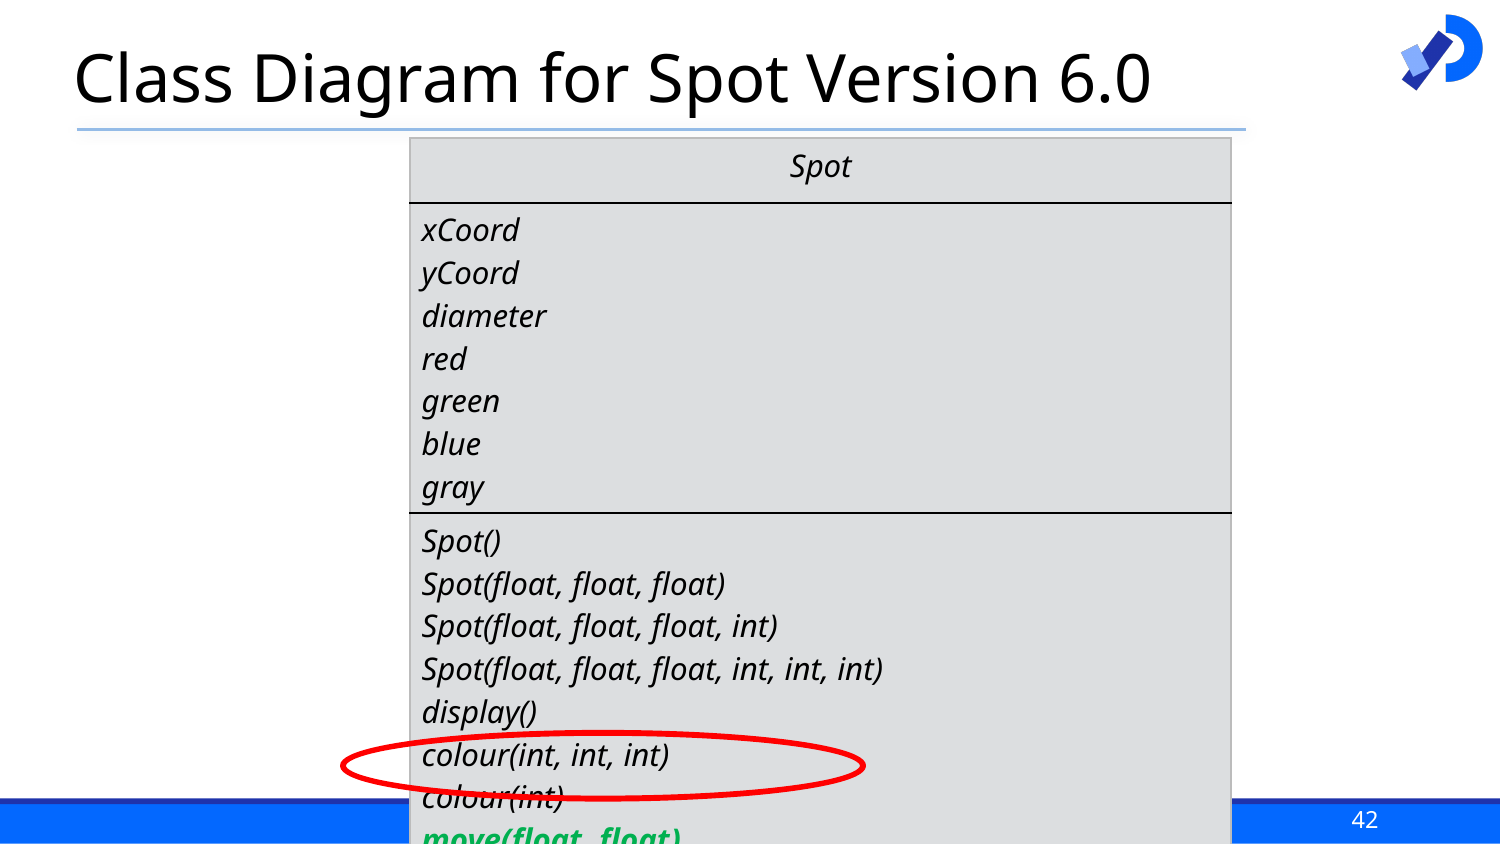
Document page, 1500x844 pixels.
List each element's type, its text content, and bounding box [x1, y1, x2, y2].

slide_number 42 [1074, 799, 1388, 844]
table_cell Spot() Spot(float, float, float) Spot(float, float, float, int) Spot(float, float, float, int, int, int) display() colour(int, int, int) colour(int) move(float, float) [411, 514, 1230, 844]
title Class Diagram for Spot Version 6.0 [64, 0, 1341, 126]
table_header Spot [411, 139, 1230, 202]
text_box [340, 729, 866, 802]
picture [1398, 9, 1485, 96]
footer https://processing.org [527, 802, 927, 843]
table_cell xCoord yCoord diameter red green blue gray [411, 204, 1230, 512]
